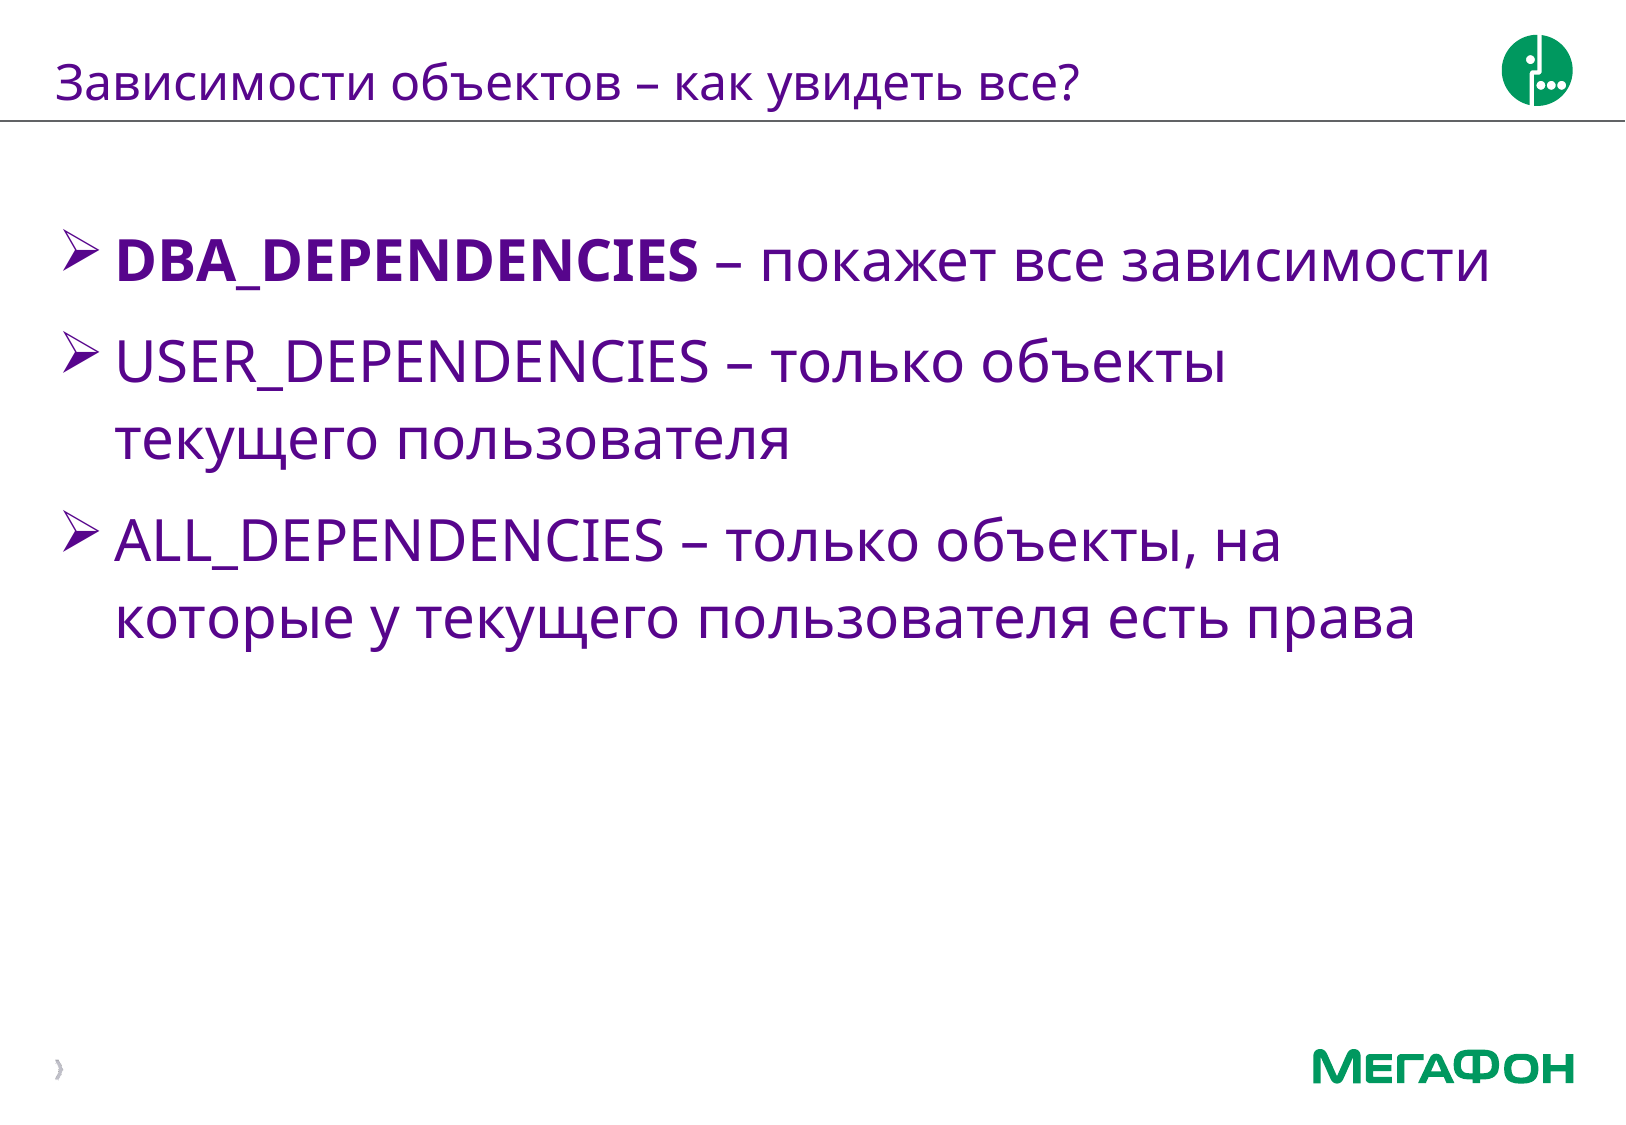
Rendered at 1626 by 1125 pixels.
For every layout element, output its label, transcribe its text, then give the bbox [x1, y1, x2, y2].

title Зависимости объектов – как увидеть все? [55, 0, 1477, 112]
picture [52, 1054, 65, 1083]
text_box DBA_DEPENDENCIES – покажет все зависимости USER_DEPENDENCIES – только объекты текущего пользователя ALL_DEPENDENCIES – только объекты, на которые у текущего пользователя есть права [40, 206, 1519, 900]
